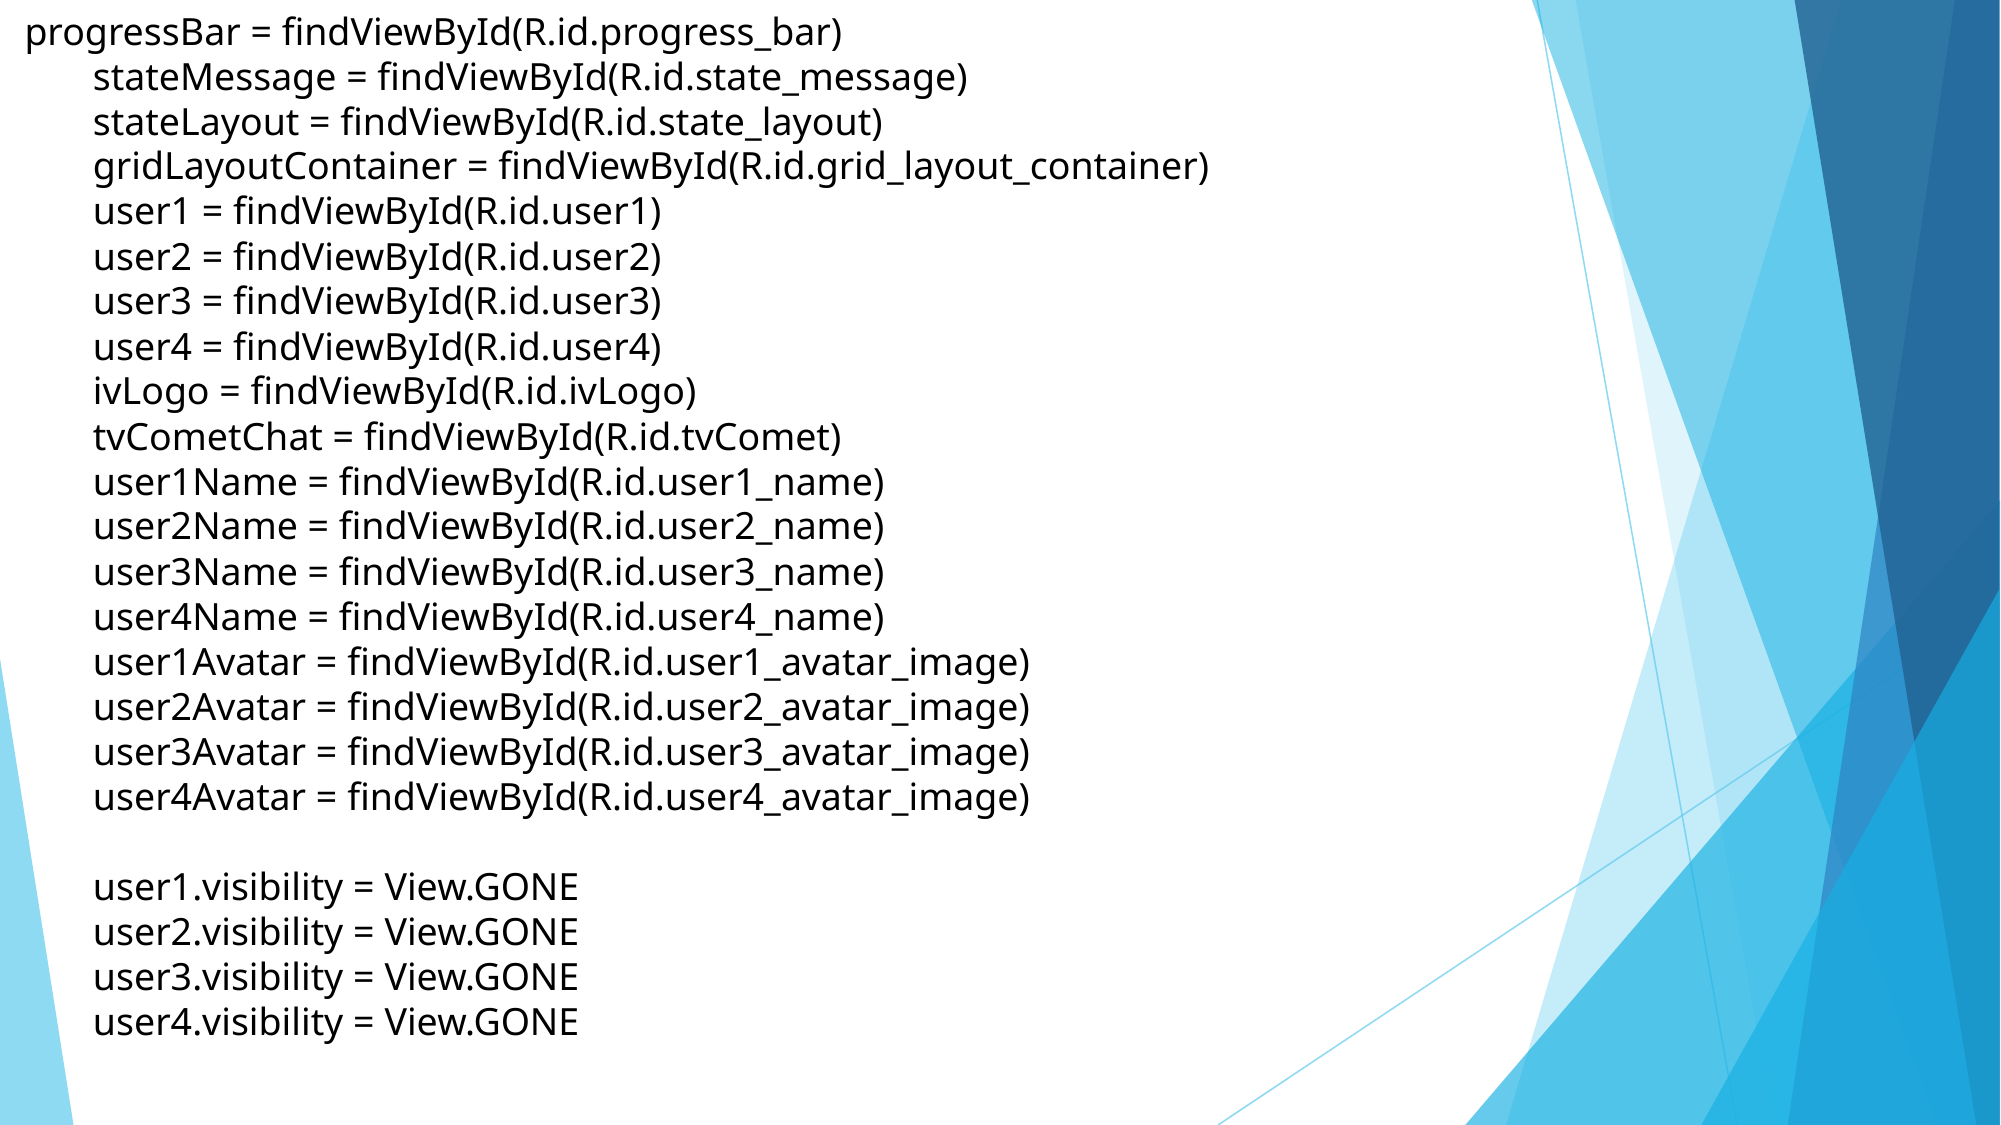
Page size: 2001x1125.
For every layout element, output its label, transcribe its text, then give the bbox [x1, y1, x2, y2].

text_box progressBar = findViewById(R.id.progress_bar) stateMessage = findViewById(R.id.state_message) stateLayout = findViewById(R.id.state_layout) gridLayoutContainer = findViewById(R.id.grid_layout_container) user1 = findViewById(R.id.user1) user2 = findViewById(R.id.user2) user3 = findViewById(R.id.user3) user4 = findViewById(R.id.user4) ivLogo = findViewById(R.id.ivLogo) tvCometChat = findViewById(R.id.tvComet) user1Name = findViewById(R.id.user1_name) user2Name = findViewById(R.id.user2_name) user3Name = findViewById(R.id.user3_name) user4Name = findViewById(R.id.user4_name) user1Avatar = findViewById(R.id.user1_avatar_image) user2Avatar = findViewById(R.id.user2_avatar_image) user3Avatar = findViewById(R.id.user3_avatar_image) user4Avatar = findViewById(R.id.user4_avatar_image) user1.visibility = View.GONE user2.visibility = View.GONE user3.visibility = View.GONE user4.visibility = View.GONE [0, 0, 1500, 1125]
